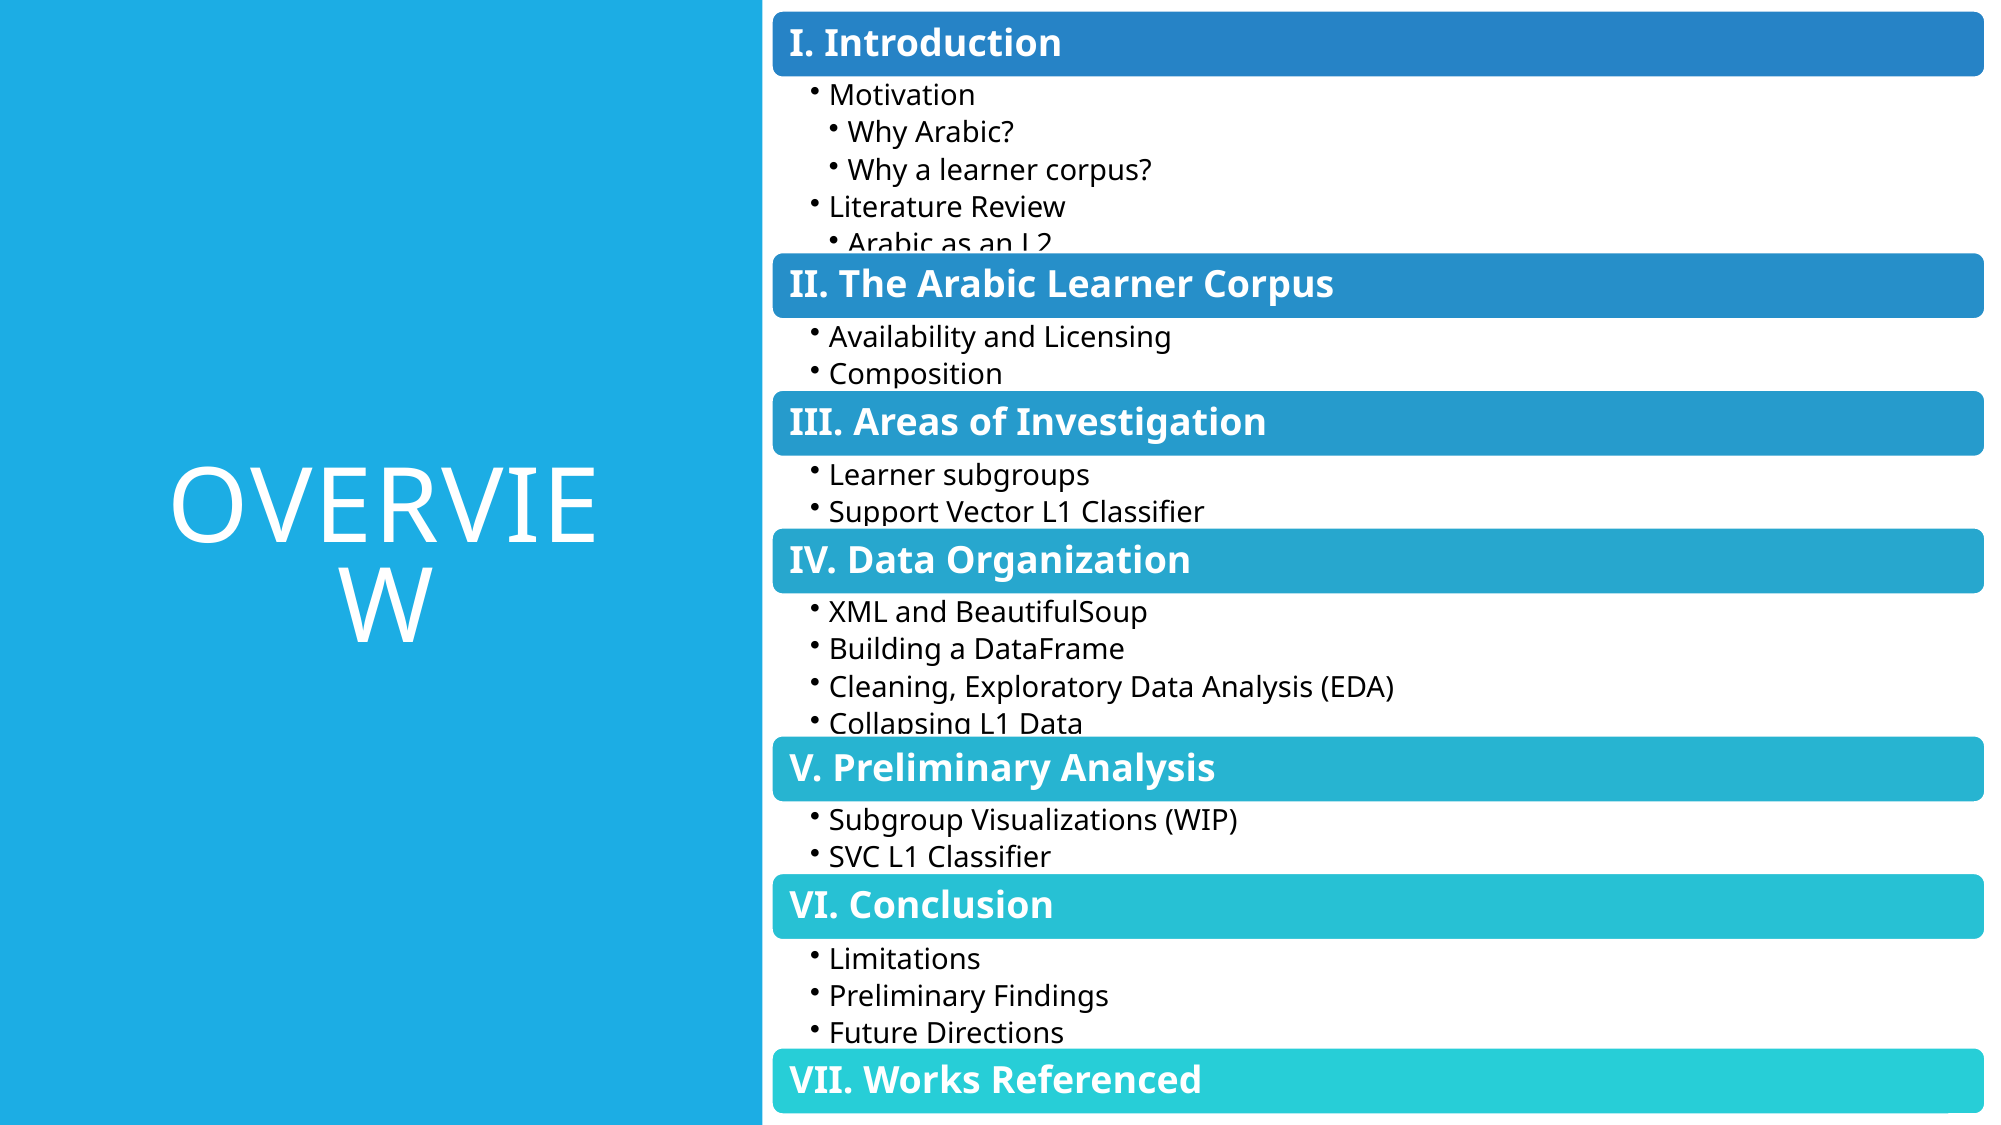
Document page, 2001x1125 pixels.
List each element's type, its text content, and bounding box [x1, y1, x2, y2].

title Overview [105, 105, 666, 1020]
text_box [0, 0, 764, 1125]
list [771, 6, 1986, 1119]
